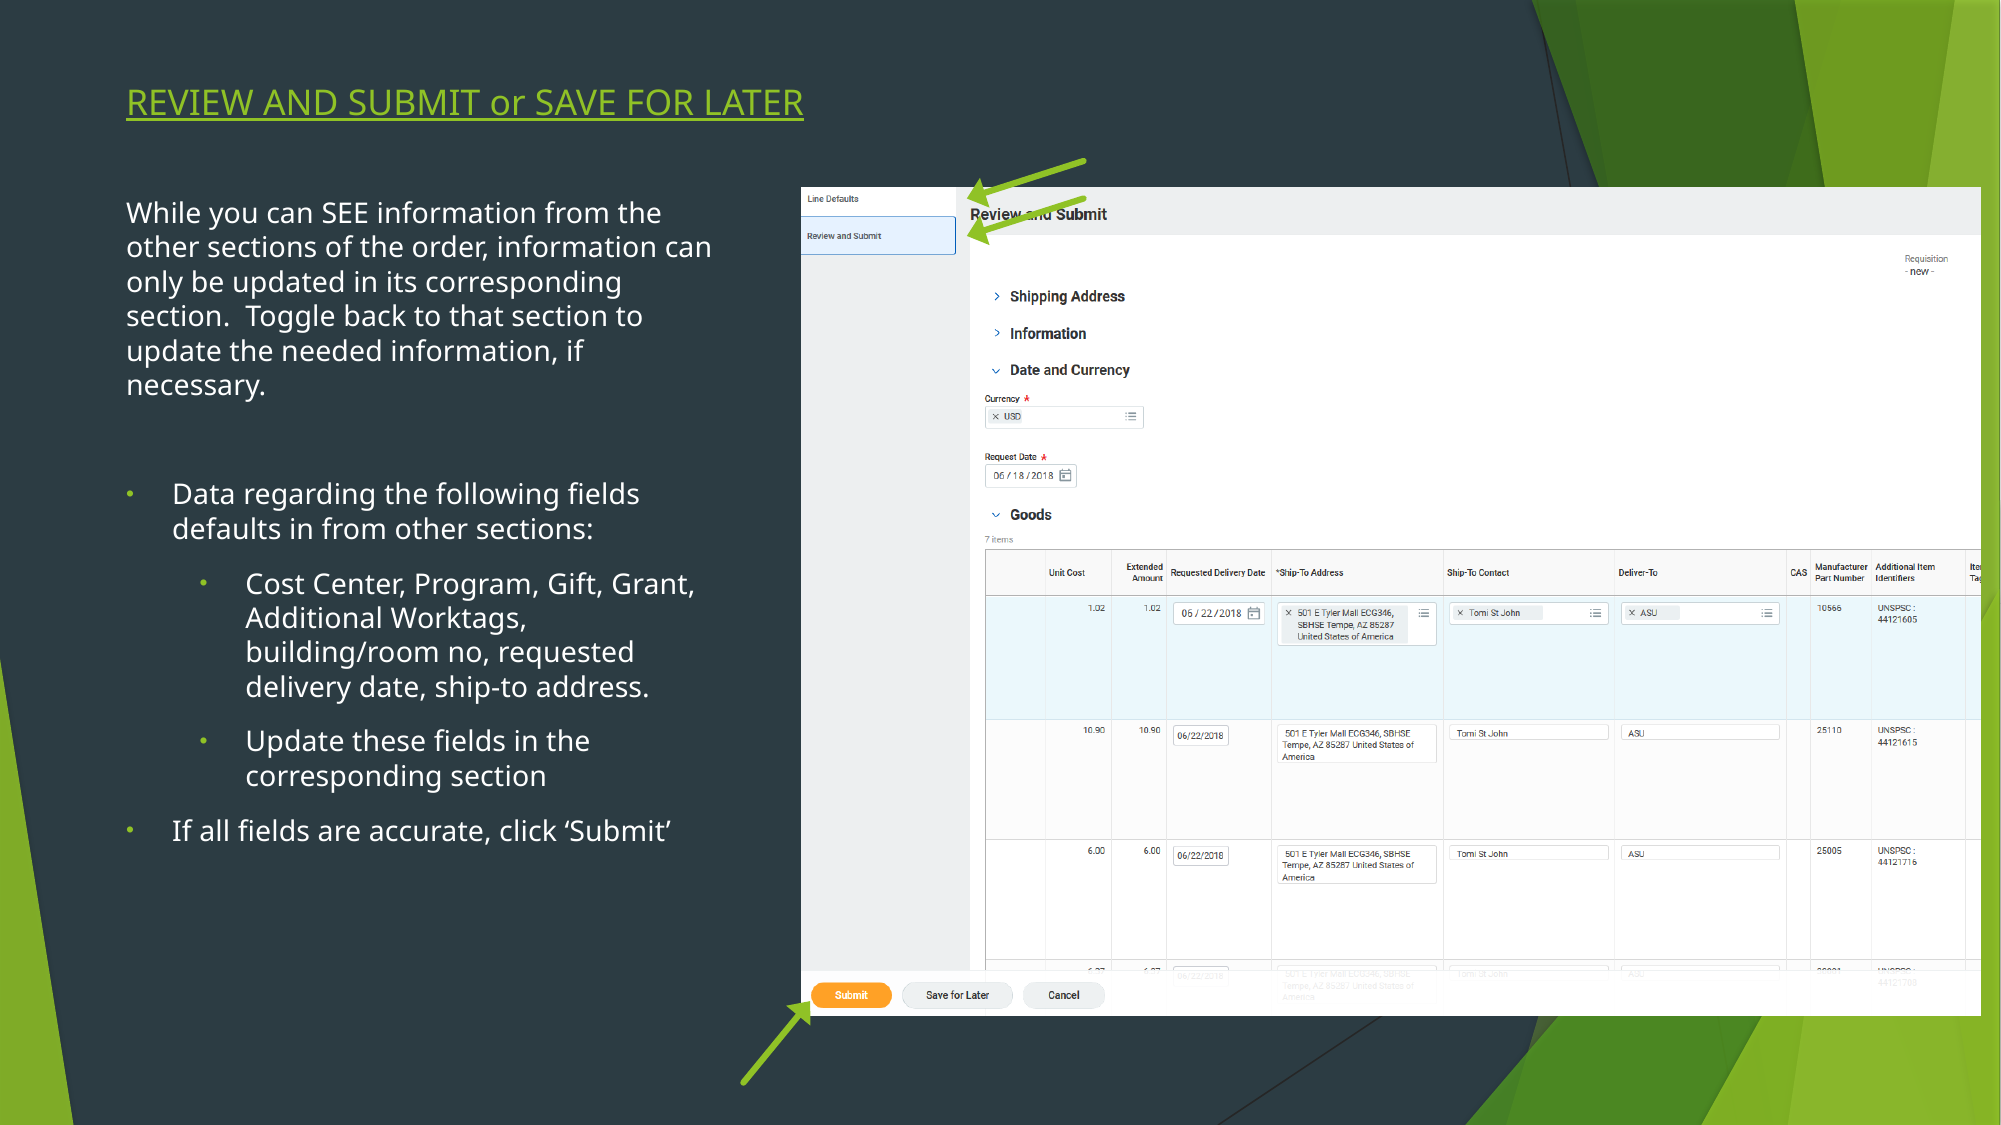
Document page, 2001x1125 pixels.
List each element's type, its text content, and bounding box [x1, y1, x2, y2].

title REVIEW AND SUBMIT or SAVE FOR LATER [111, 42, 868, 131]
list While you can SEE information from the other sections of the order, information can only be updated in its corresponding section. Toggle back to that section to update the needed information, if necessary. Data regarding the following fields defaults in from other sections: Cost Center, Program, Gift, Grant, Additional Worktags, building/room no, requested delivery date, ship-to address. Update these fields in the corresponding section If all fields are accurate, click ‘Submit’ [111, 187, 738, 857]
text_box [742, 160, 1981, 1084]
